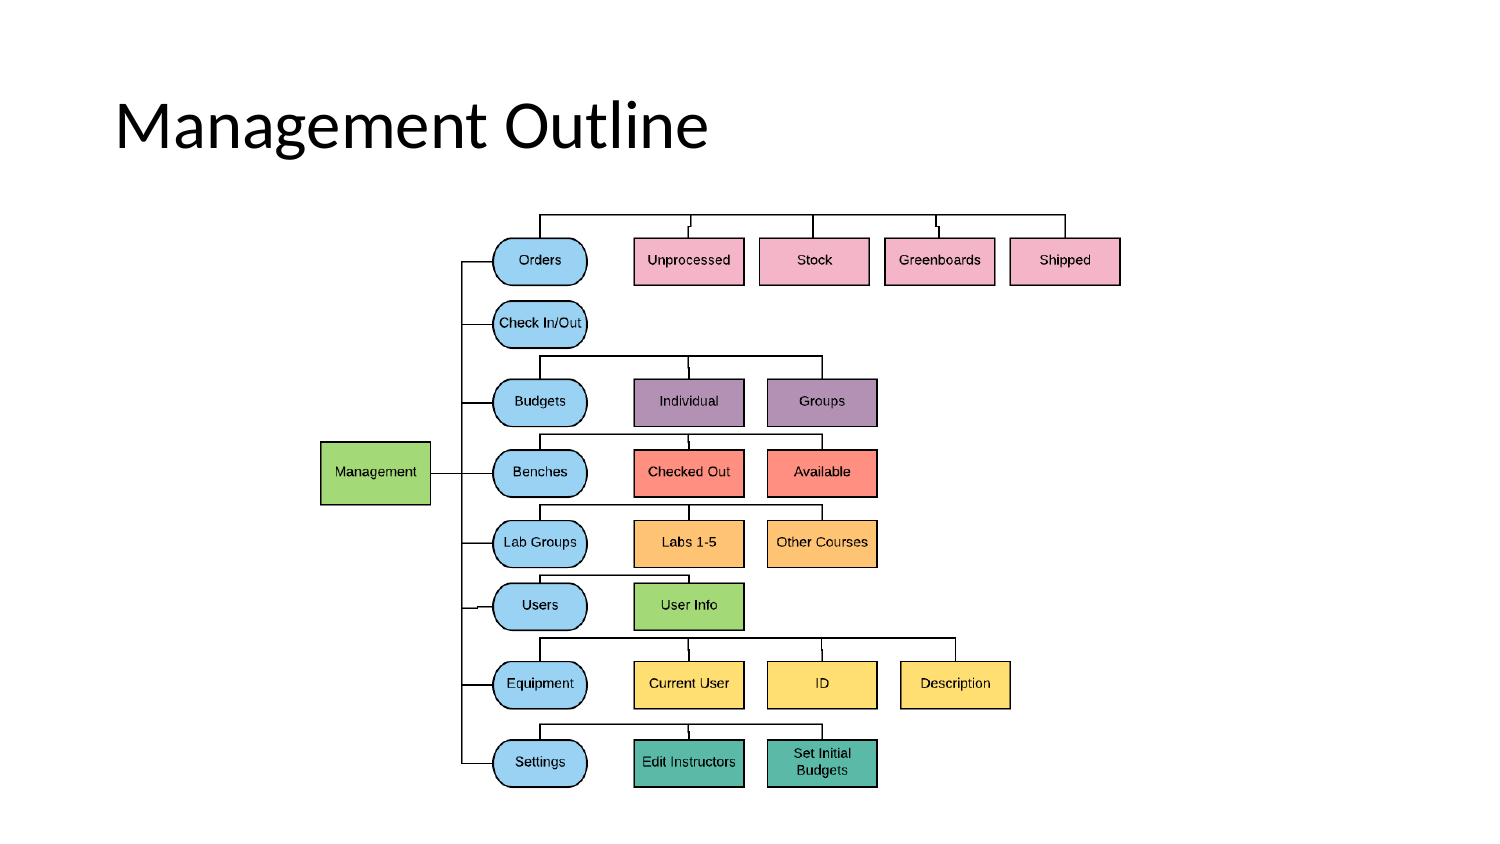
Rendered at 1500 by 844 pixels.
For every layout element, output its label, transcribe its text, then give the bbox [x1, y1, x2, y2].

title Management Outline [103, 44, 1397, 208]
picture [289, 183, 1151, 818]
